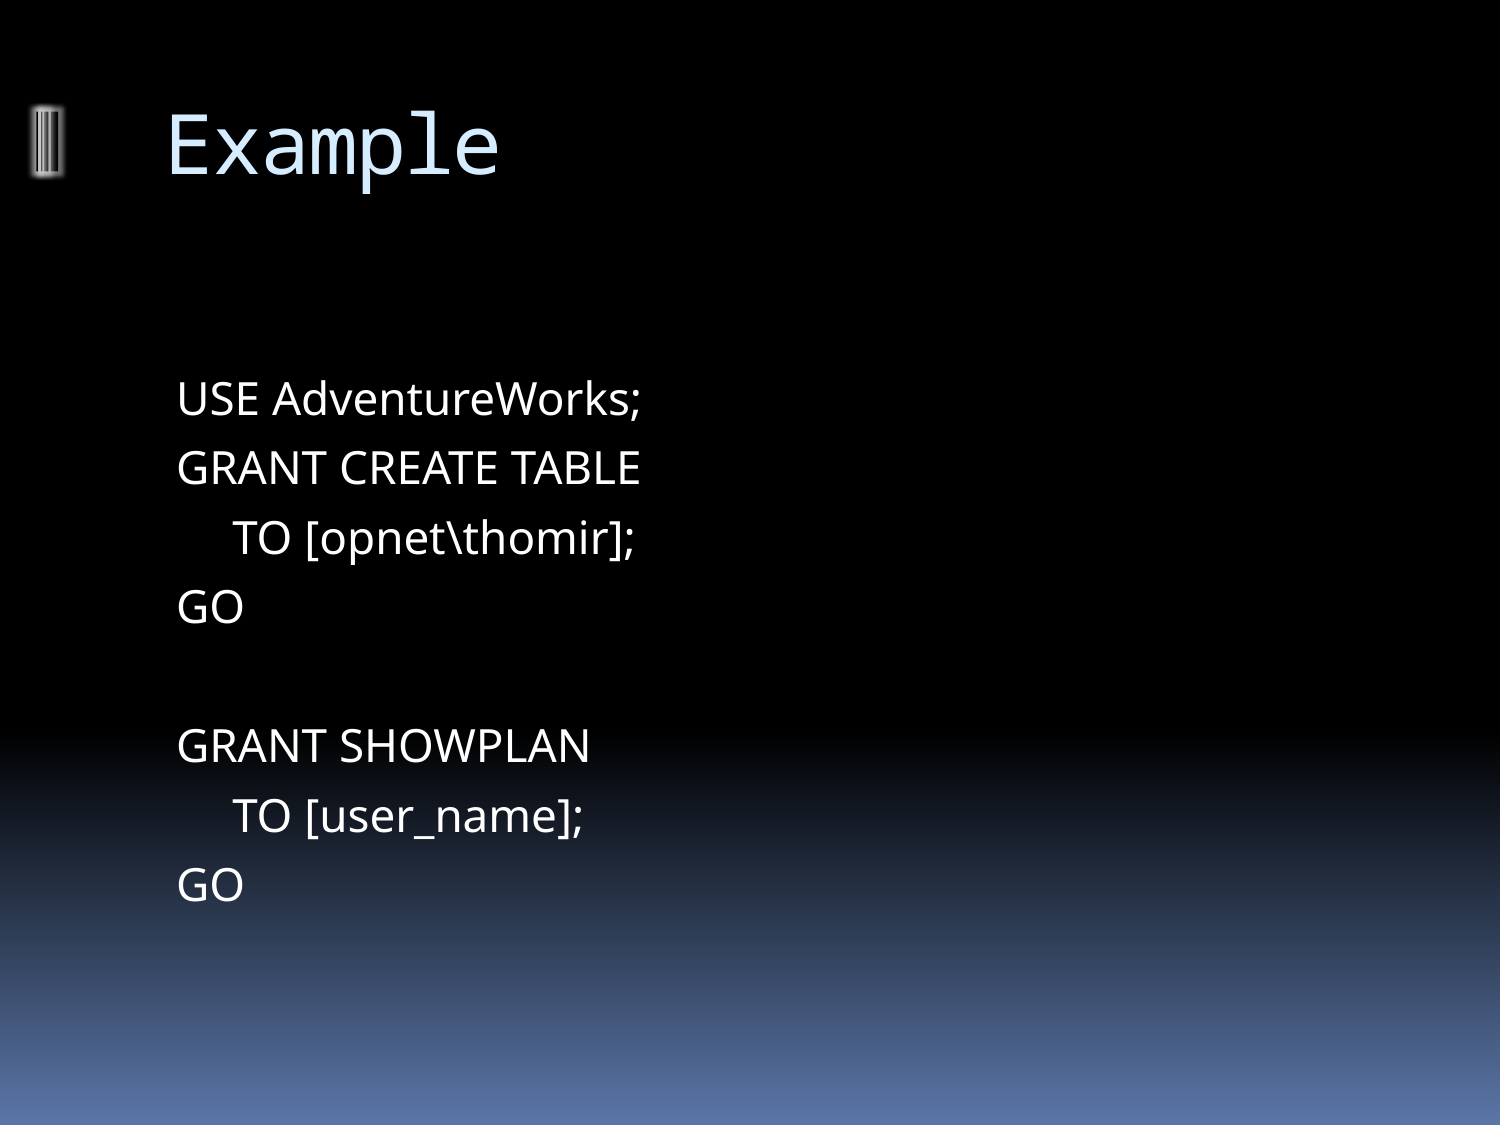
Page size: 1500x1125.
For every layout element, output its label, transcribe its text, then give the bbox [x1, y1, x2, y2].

list USE AdventureWorks; GRANT CREATE TABLE TO [opnet\thomir]; GO GRANT SHOWPLAN TO [user_name]; GO [150, 292, 1425, 1043]
title Example [150, 83, 1425, 234]
